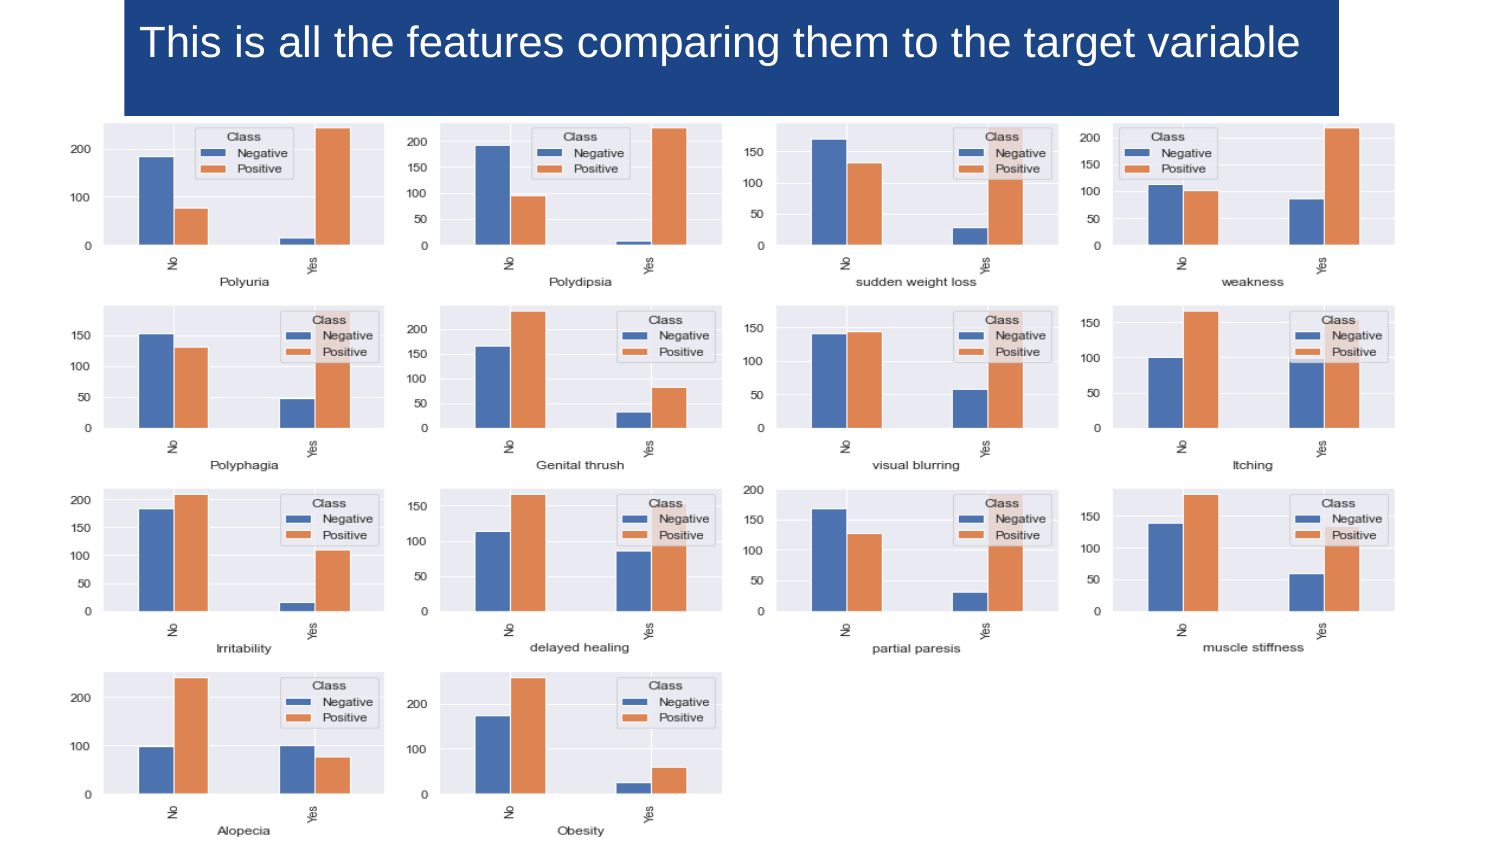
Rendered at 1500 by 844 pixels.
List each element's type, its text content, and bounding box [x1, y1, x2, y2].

text_box This is all the features comparing them to the target variable [124, 0, 1339, 113]
picture [61, 115, 1402, 844]
